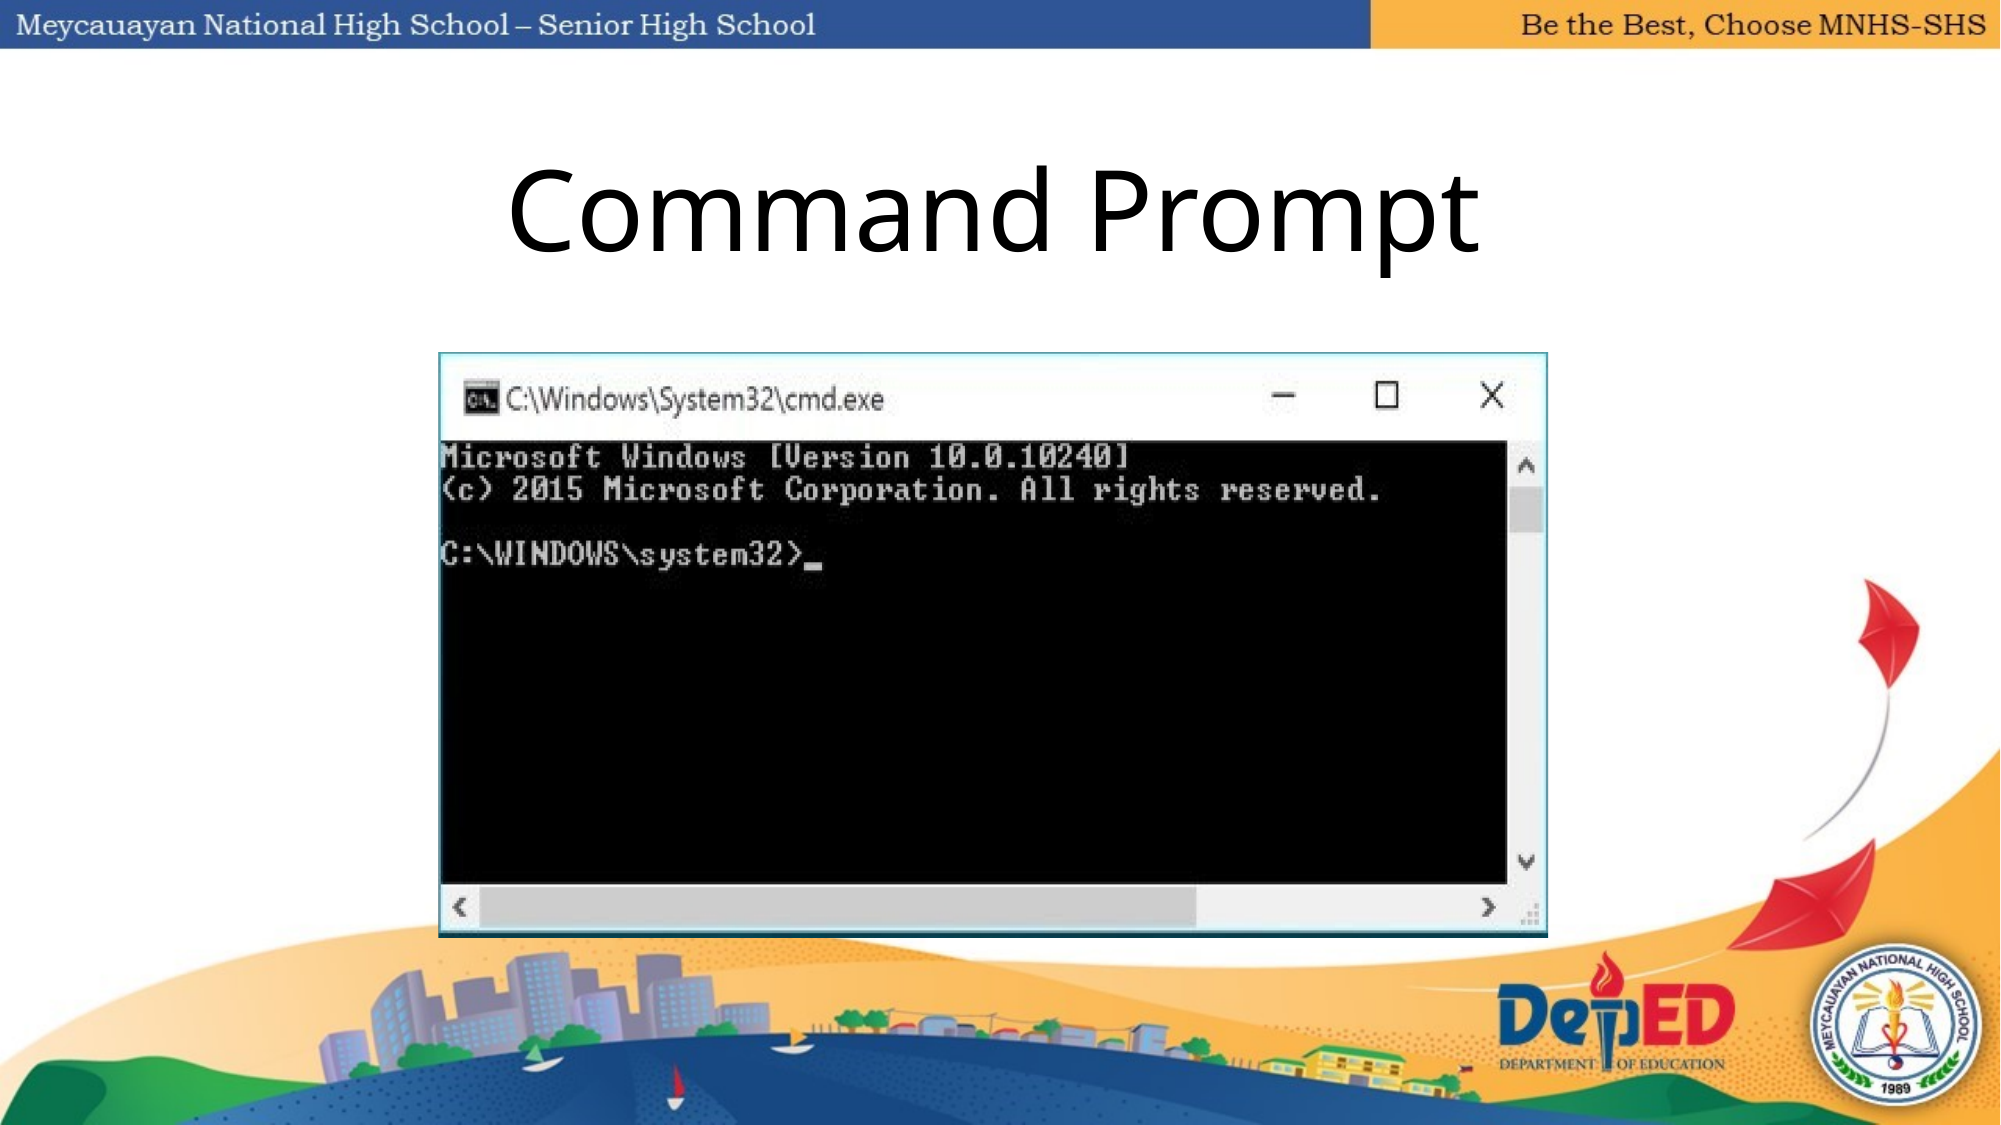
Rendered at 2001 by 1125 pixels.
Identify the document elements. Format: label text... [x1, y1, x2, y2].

picture [0, 0, 2001, 1125]
title Command Prompt [130, 77, 1856, 353]
